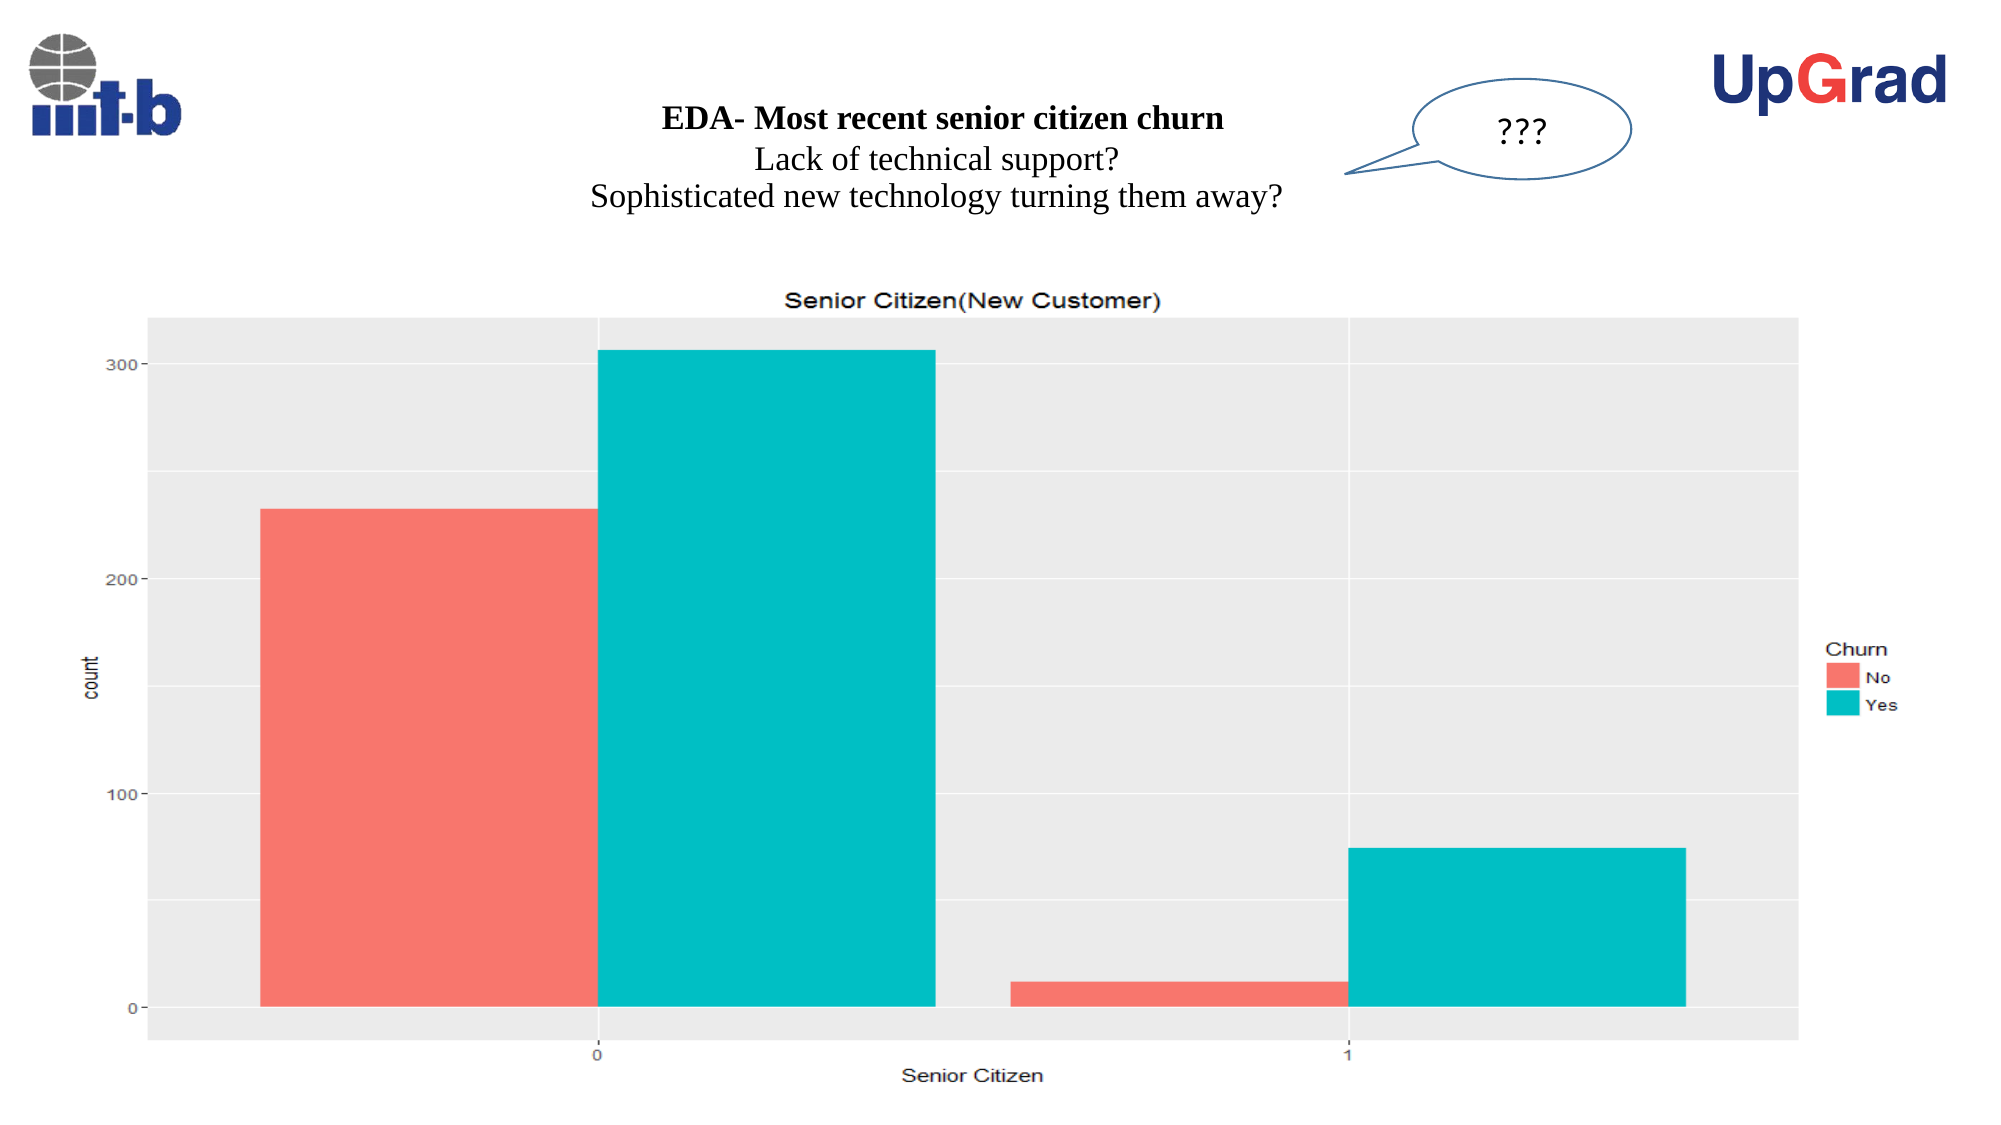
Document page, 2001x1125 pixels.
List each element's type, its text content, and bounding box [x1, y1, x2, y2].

picture [62, 282, 1938, 1094]
picture [0, 29, 208, 163]
text_box ??? [1344, 77, 1633, 181]
title EDA- Most recent senior citizen churn Lack of technical support? Sophisticated new technology turning them away? [159, 78, 1715, 265]
picture [1714, 53, 1952, 116]
